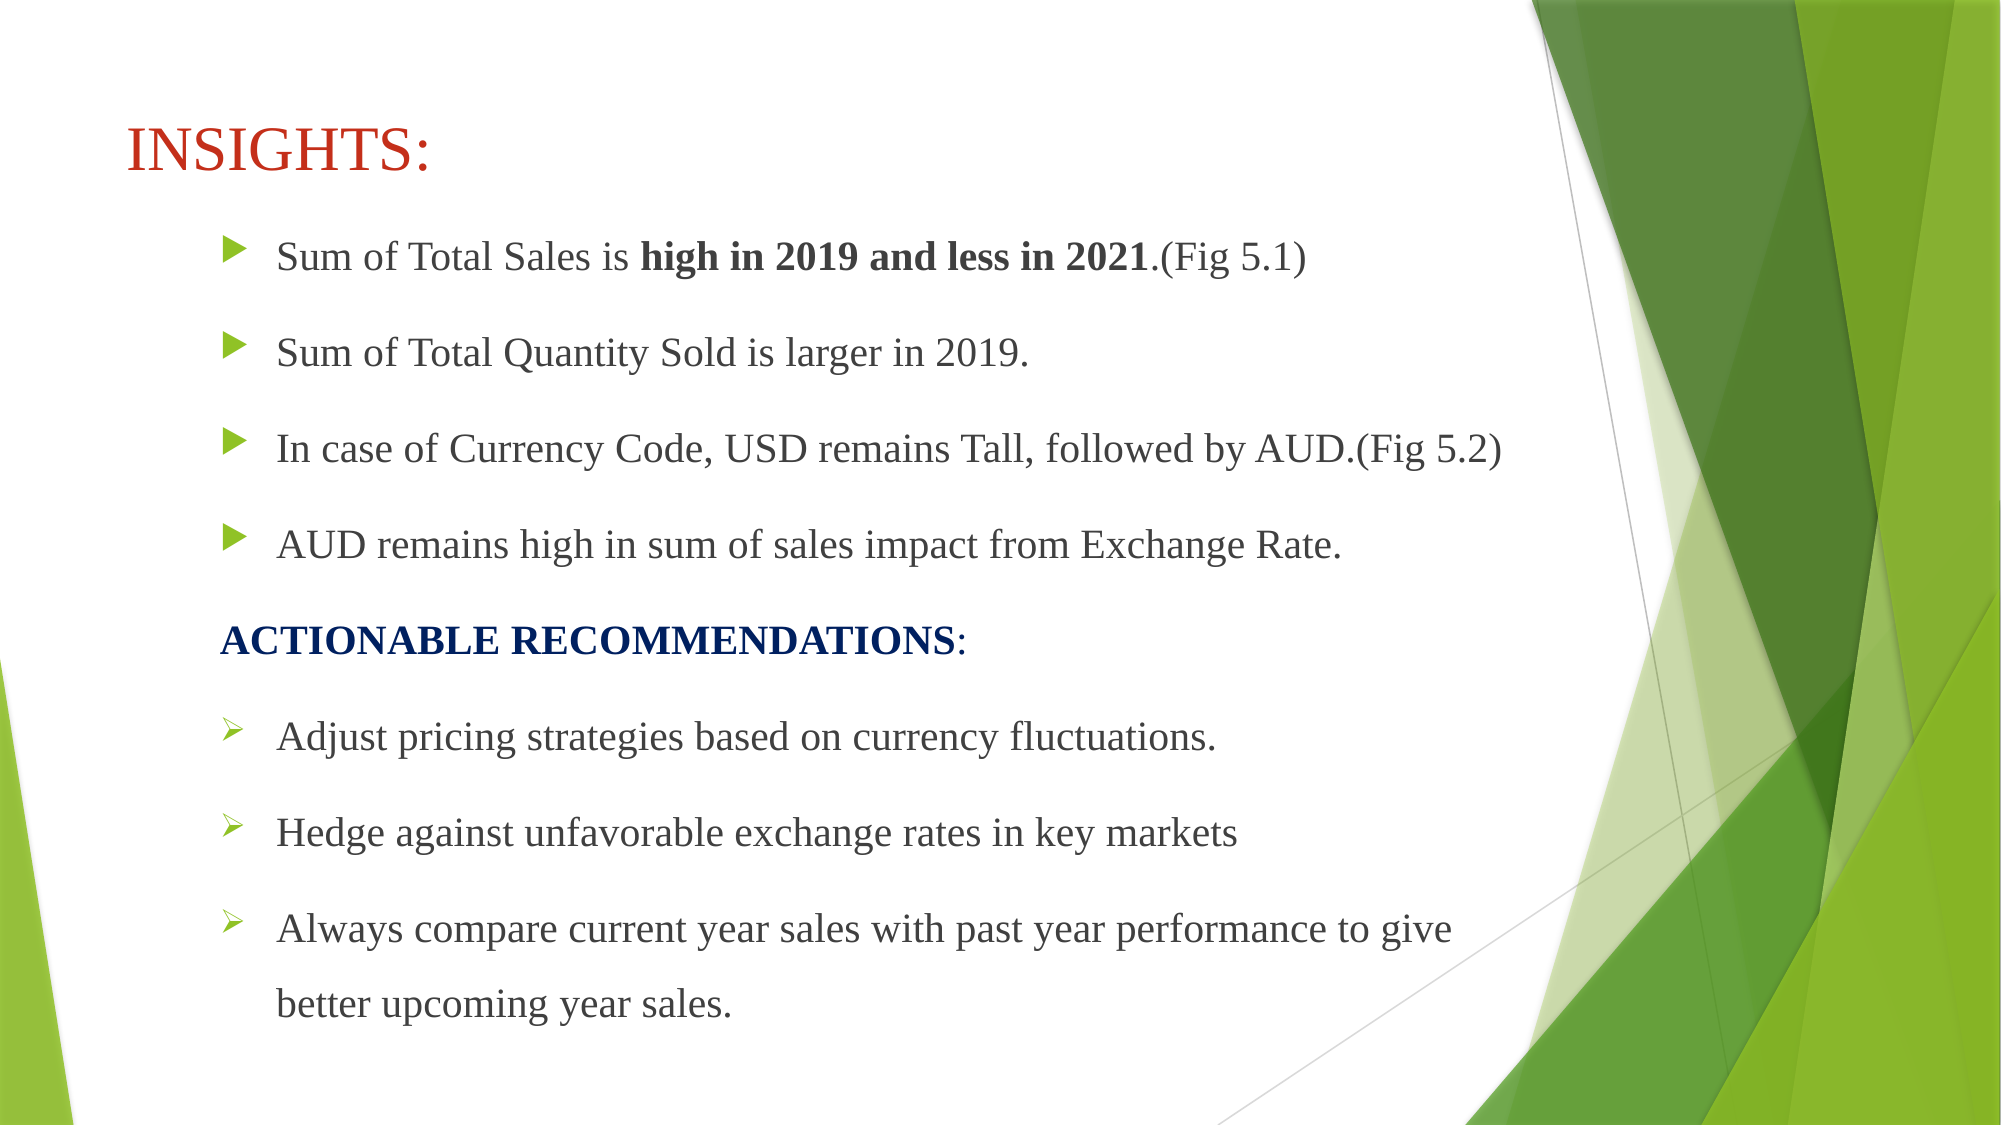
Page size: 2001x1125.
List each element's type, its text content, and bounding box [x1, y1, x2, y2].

list Sum of Total Sales is high in 2019 and less in 2021.(Fig 5.1) Sum of Total Quantity Sold is larger in 2019. In case of Currency Code, USD remains Tall, followed by AUD.(Fig 5.2) AUD remains high in sum of sales impact from Exchange Rate. ACTIONABLE RECOMMENDATIONS: Adjust pricing strategies based on currency fluctuations. Hedge against unfavorable exchange rates in key markets Always compare current year sales with past year performance to give better upcoming year sales. [204, 196, 1522, 1056]
title INSIGHTS: [111, 99, 463, 211]
